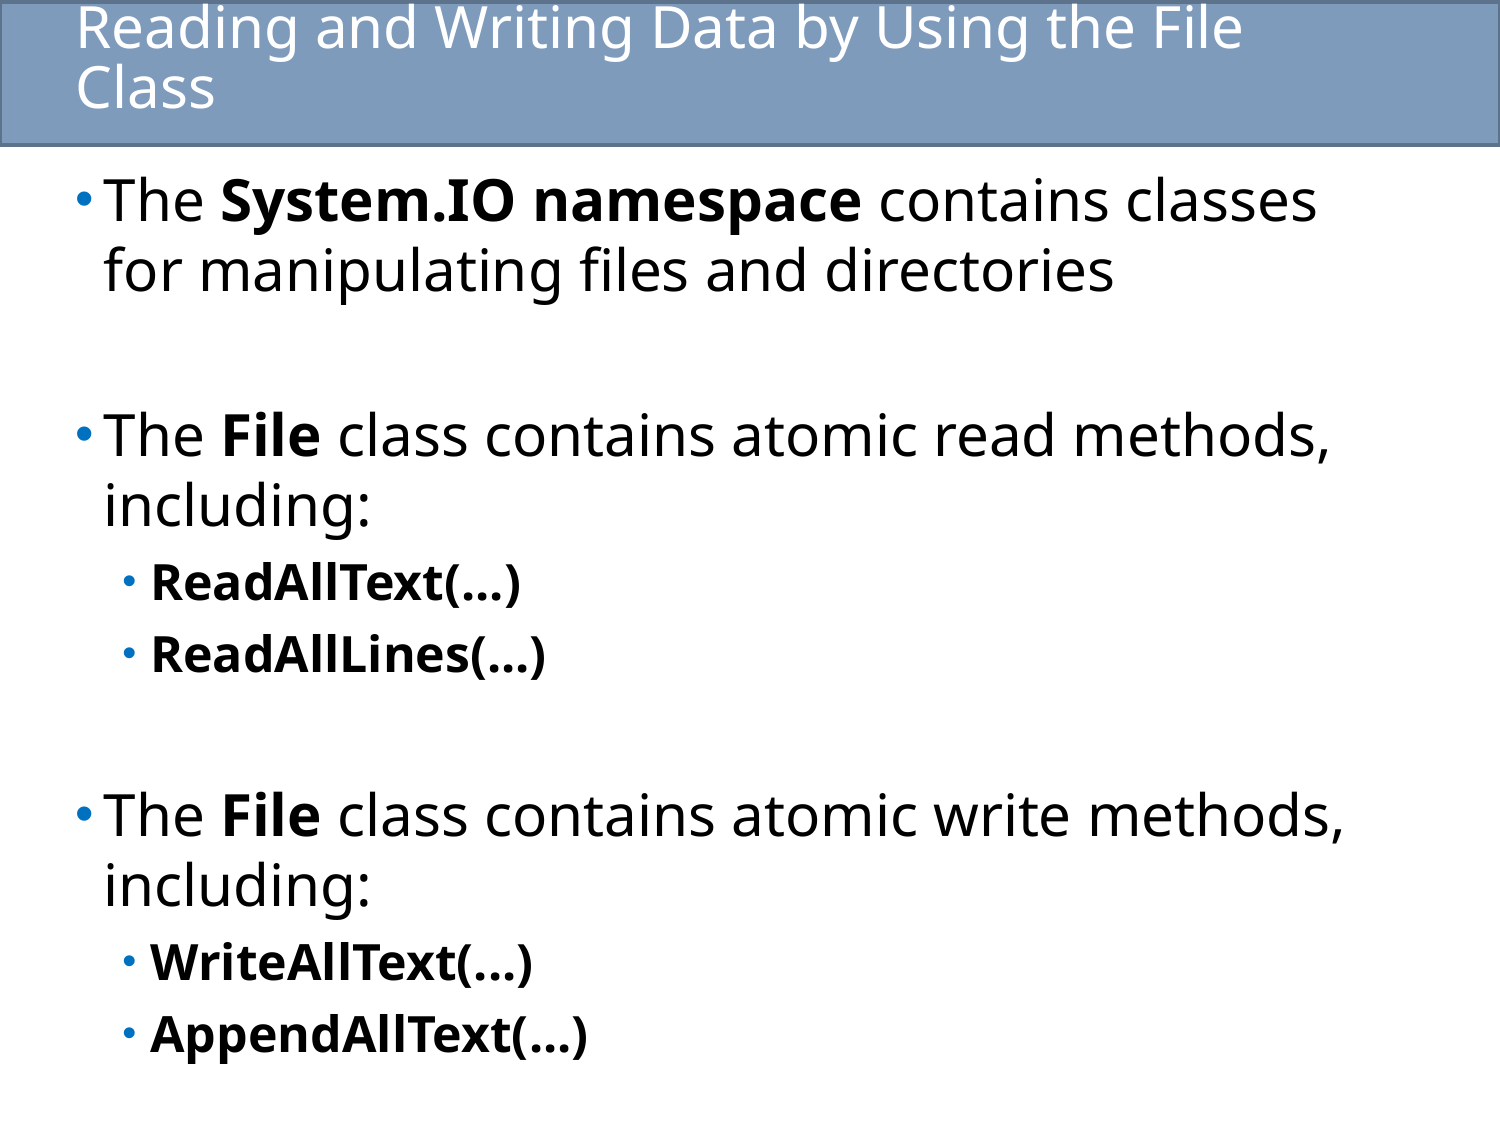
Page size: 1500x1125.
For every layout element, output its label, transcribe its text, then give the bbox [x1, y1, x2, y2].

title Reading and Writing Data by Using the File Class [75, 0, 1351, 122]
text_box The System.IO namespace contains classes for manipulating files and directories The File class contains atomic read methods, including: ReadAllText(...) ReadAllLines(...) The File class contains atomic write methods, including: WriteAllText(...) AppendAllText(...) [75, 162, 1347, 1075]
